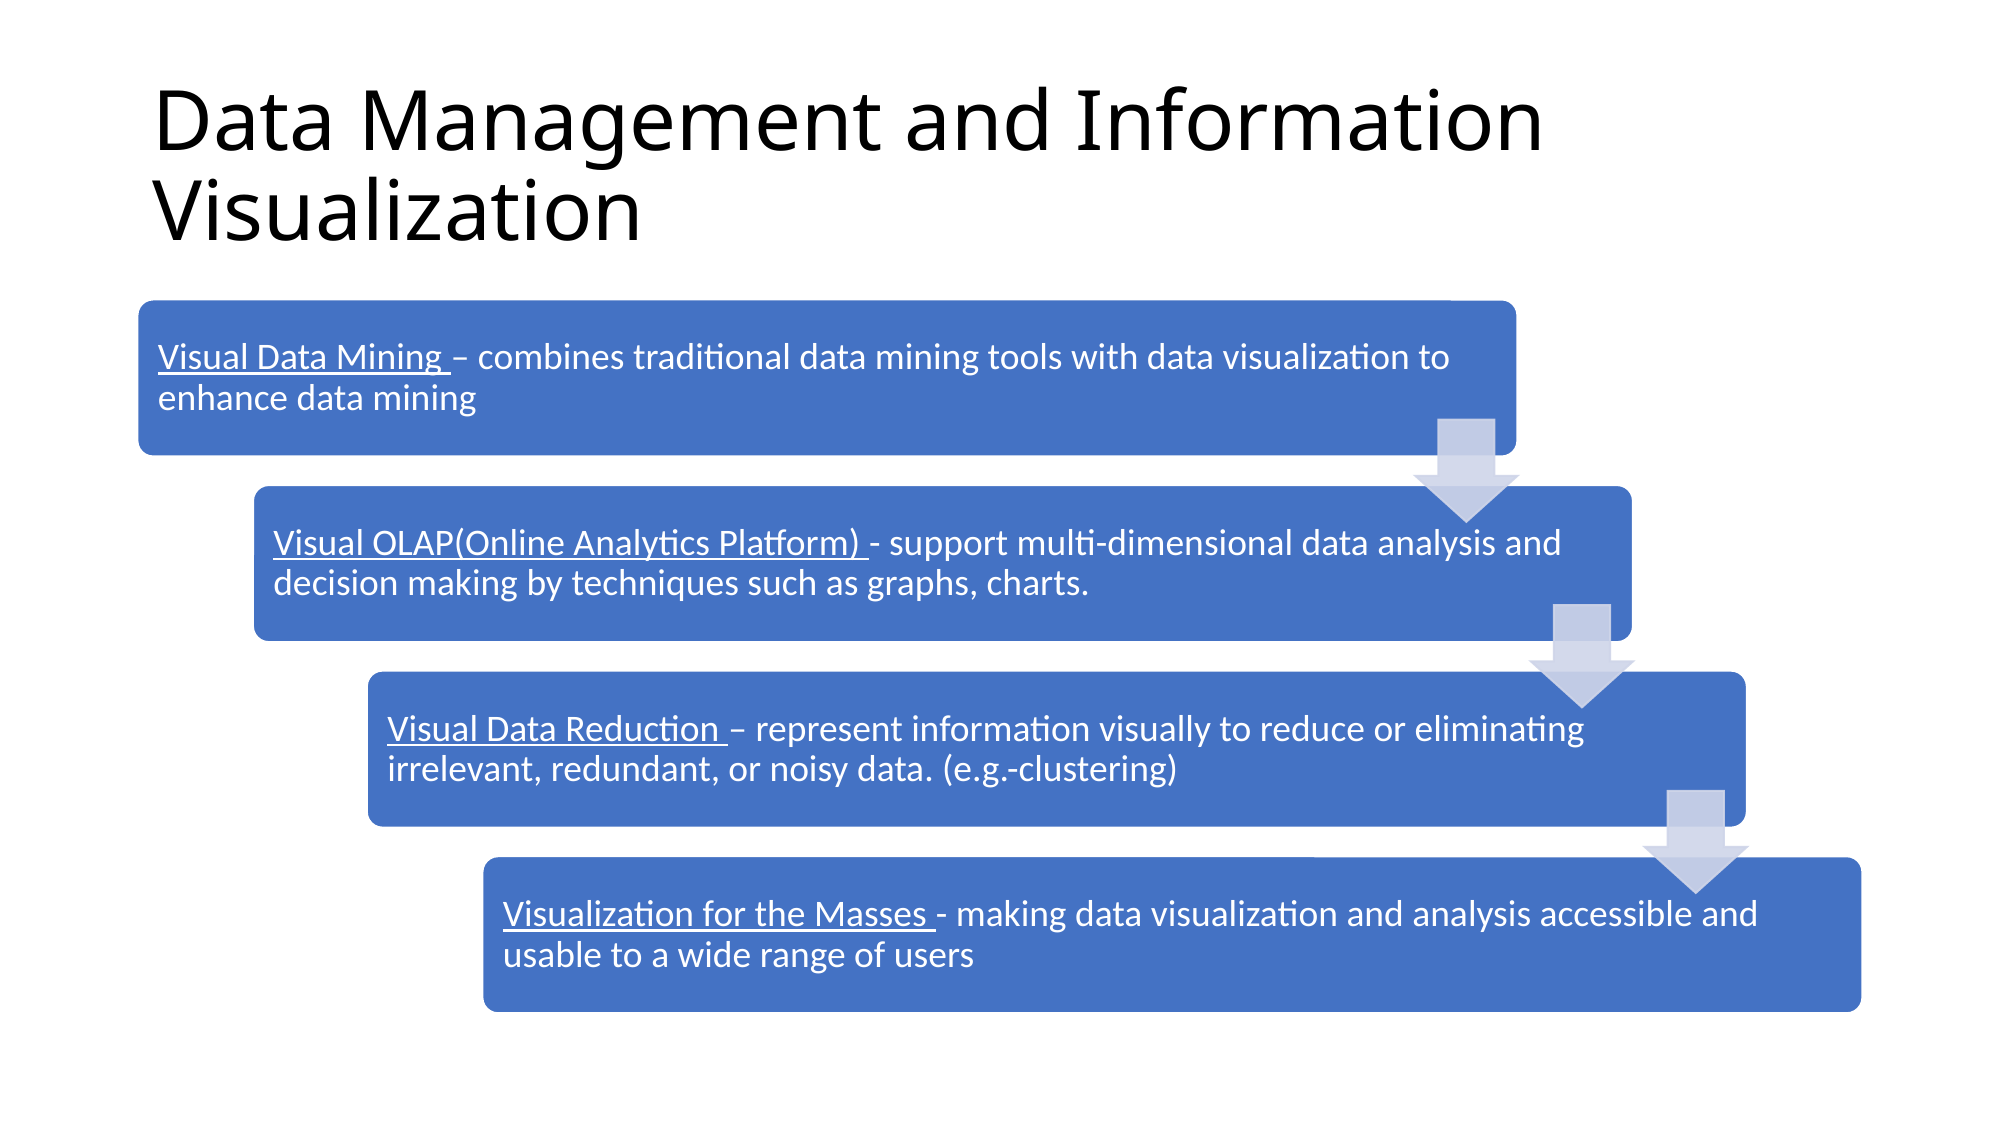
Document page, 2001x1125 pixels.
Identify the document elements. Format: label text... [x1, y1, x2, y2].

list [137, 299, 1863, 1014]
title Data Management and Information Visualization [137, 59, 1863, 278]
